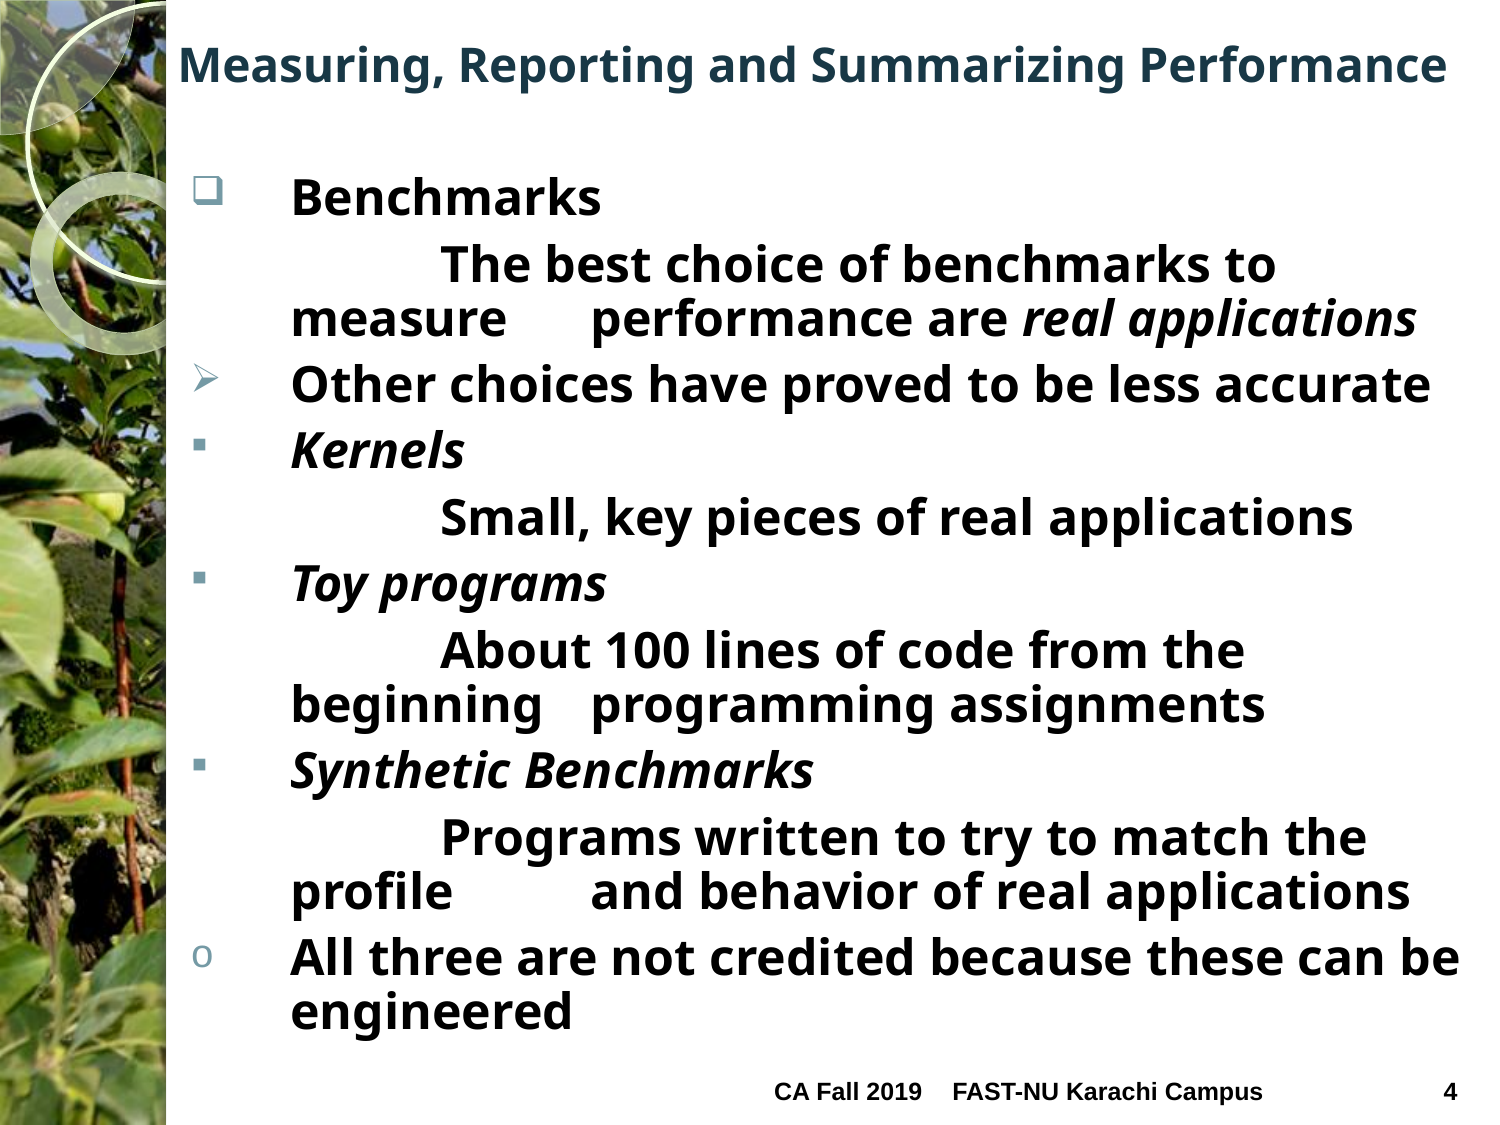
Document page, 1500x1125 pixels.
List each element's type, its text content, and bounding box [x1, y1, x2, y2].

title Measuring, Reporting and Summarizing Performance [162, 0, 1488, 128]
slide_number CA Fall 2019 [587, 1048, 937, 1113]
picture [62, 195, 160, 280]
slide_number 4 [1413, 1048, 1488, 1113]
picture [136, 0, 162, 4]
list Benchmarks The best choice of benchmarks to measure performance are real applications Other choices have proved to be less accurate Kernels Small, key pieces of real applications Toy programs About 100 lines of code from the beginning programming assignments Synthetic Benchmarks Programs written to try to match the profile and behavior of real applications All three are not credited because these can be engineered [175, 164, 1488, 1048]
picture [32, 13, 160, 207]
picture [53, 241, 160, 332]
footer FAST-NU Karachi Campus [937, 1048, 1413, 1113]
picture [0, 134, 166, 1125]
